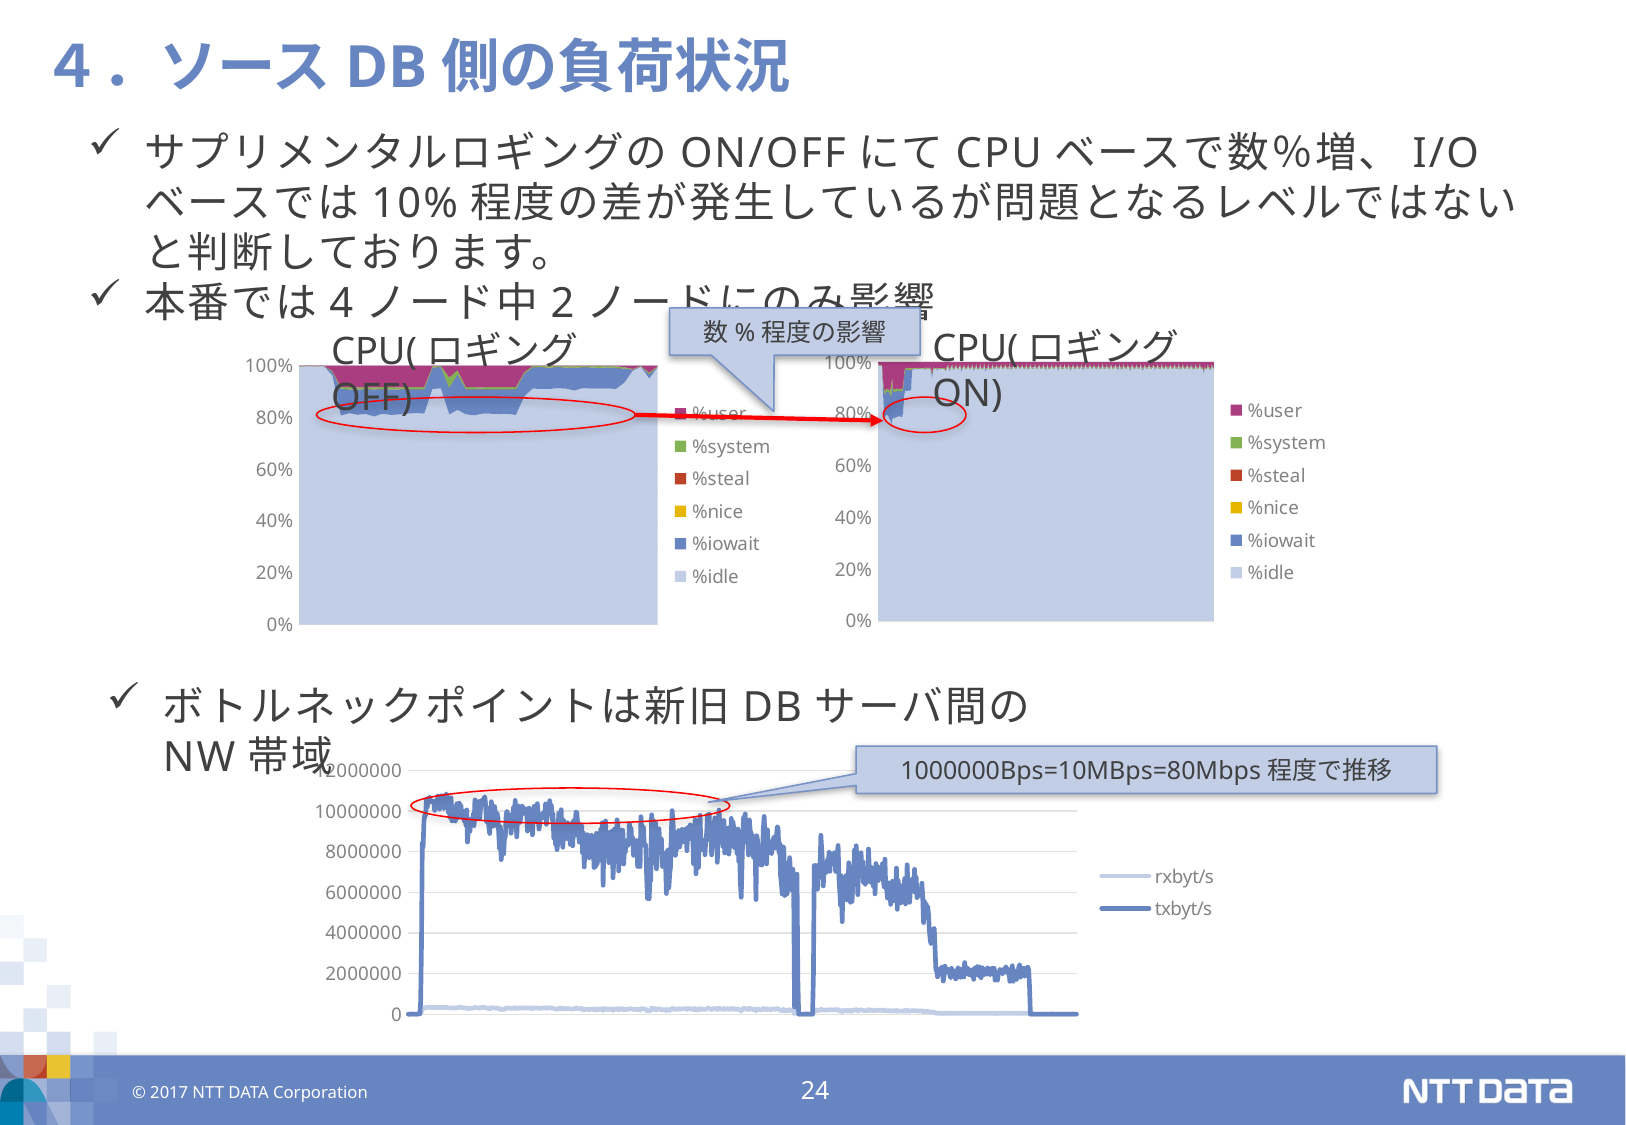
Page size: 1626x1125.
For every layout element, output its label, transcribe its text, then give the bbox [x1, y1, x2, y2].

list サプリメンタルロギングのON/OFFにてCPUベースで数％増、I/Oベースでは10%程度の差が発生しているが問題となるレベルではないと判断しております。 本番では4ノード中2ノードにのみ影響 [73, 118, 1576, 320]
chart [295, 751, 1234, 1034]
text_box CPU(ロギングOFF) [316, 319, 636, 344]
list ４．ソースDB側の負荷状況 [28, 0, 1599, 119]
text_box ボトルネックポイントは新旧DBサーバ間のNW帯域 [91, 672, 1085, 752]
picture [0, 915, 117, 1125]
text_box 1000000Bps=10MBps=80Mbps程度で推移 [855, 745, 1438, 795]
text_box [634, 414, 884, 421]
text_box 数%程度の影響 [668, 307, 921, 356]
text_box CPU(ロギングON) [917, 315, 1232, 341]
picture [1391, 1066, 1585, 1116]
chart [233, 346, 790, 645]
chart [812, 342, 1345, 641]
